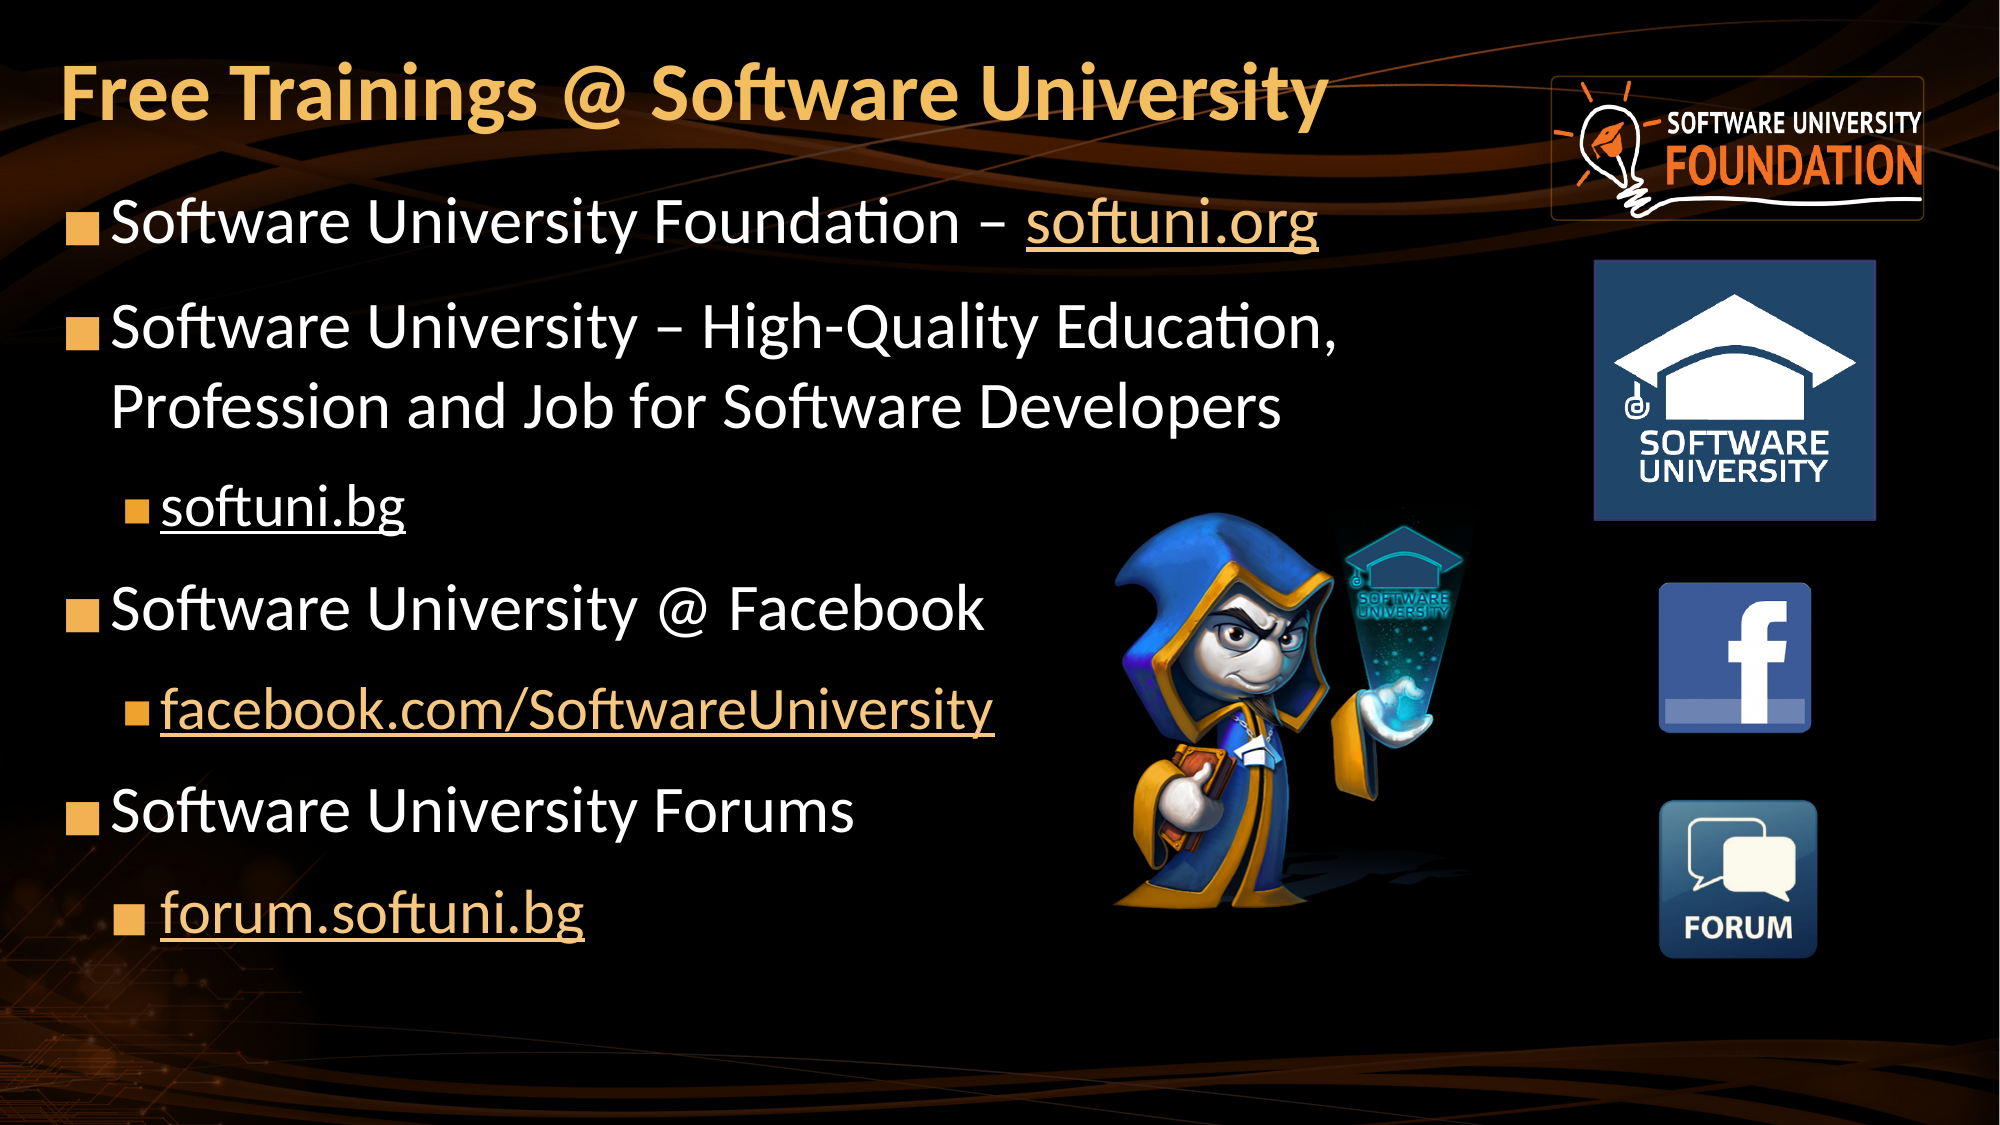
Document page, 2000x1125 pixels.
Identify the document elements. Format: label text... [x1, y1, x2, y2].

list Software University Foundation – softuni.org Software University – High-Quality Education, Profession and Job for Software Developers softuni.bg Software University @ Facebook facebook.com/SoftwareUniversity Software University Forums forum.softuni.bg [42, 170, 1591, 1096]
picture [0, 0, 2000, 1125]
title Free Trainings @ Software University [42, 16, 1532, 170]
